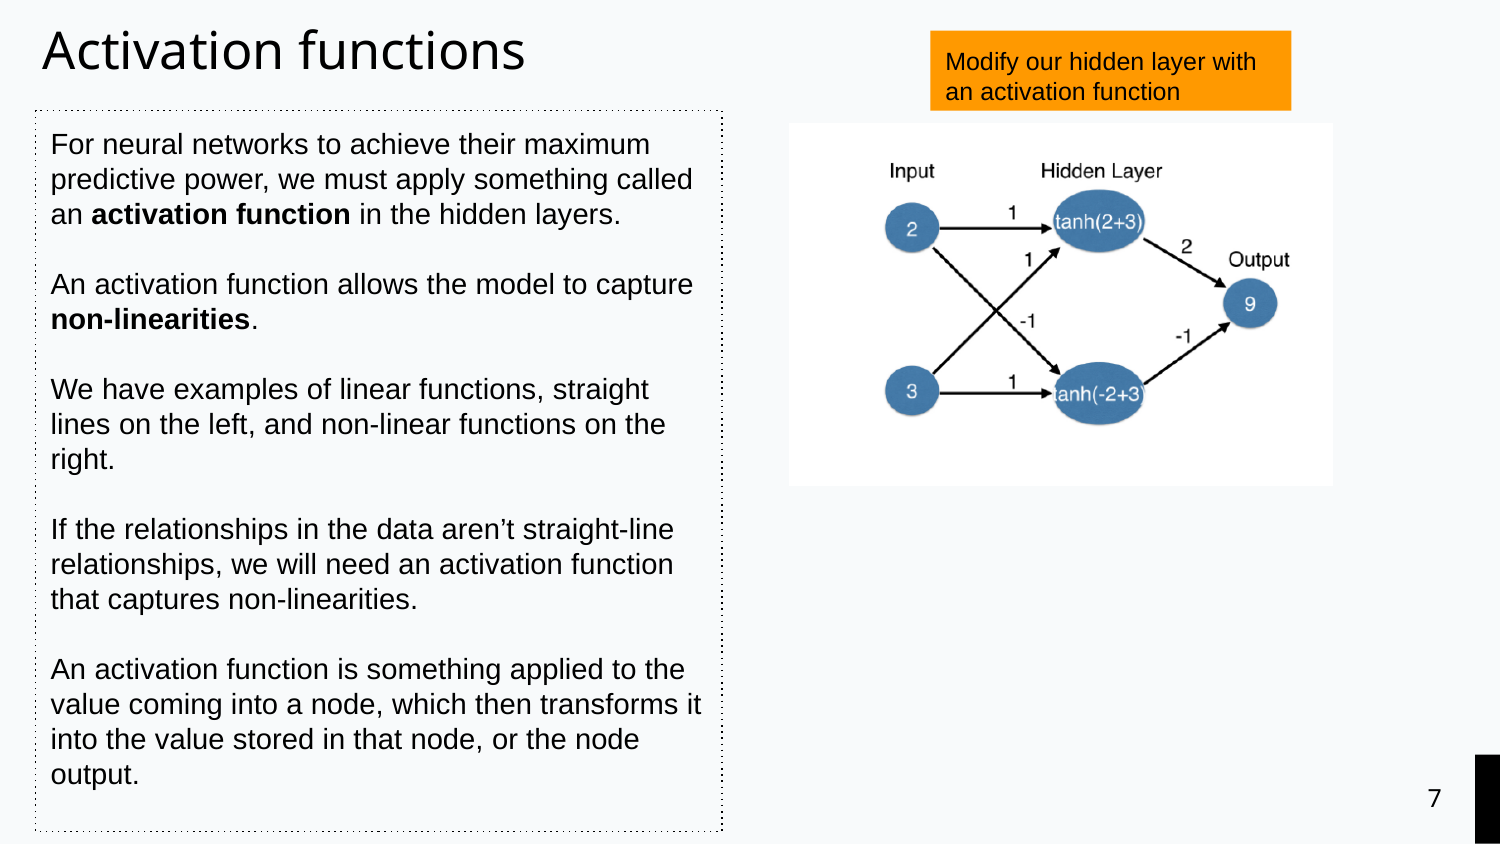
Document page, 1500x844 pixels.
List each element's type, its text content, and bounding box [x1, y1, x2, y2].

text_box For neural networks to achieve their maximum predictive power, we must apply something called an activation function in the hidden layers. An activation function allows the model to capture non-linearities. We have examples of linear functions, straight lines on the left, and non-linear functions on the right. If the relationships in the data aren’t straight-line relationships, we will need an activation function that captures non-linearities. An activation function is something applied to the value coming into a node, which then transforms it into the value stored in that node, or the node output. [35, 110, 722, 832]
text_box Modify our hidden layer with an activation function [930, 30, 1292, 111]
picture [788, 122, 1333, 487]
slide_number ‹#› [1389, 766, 1480, 832]
title Activation functions [27, 18, 962, 80]
